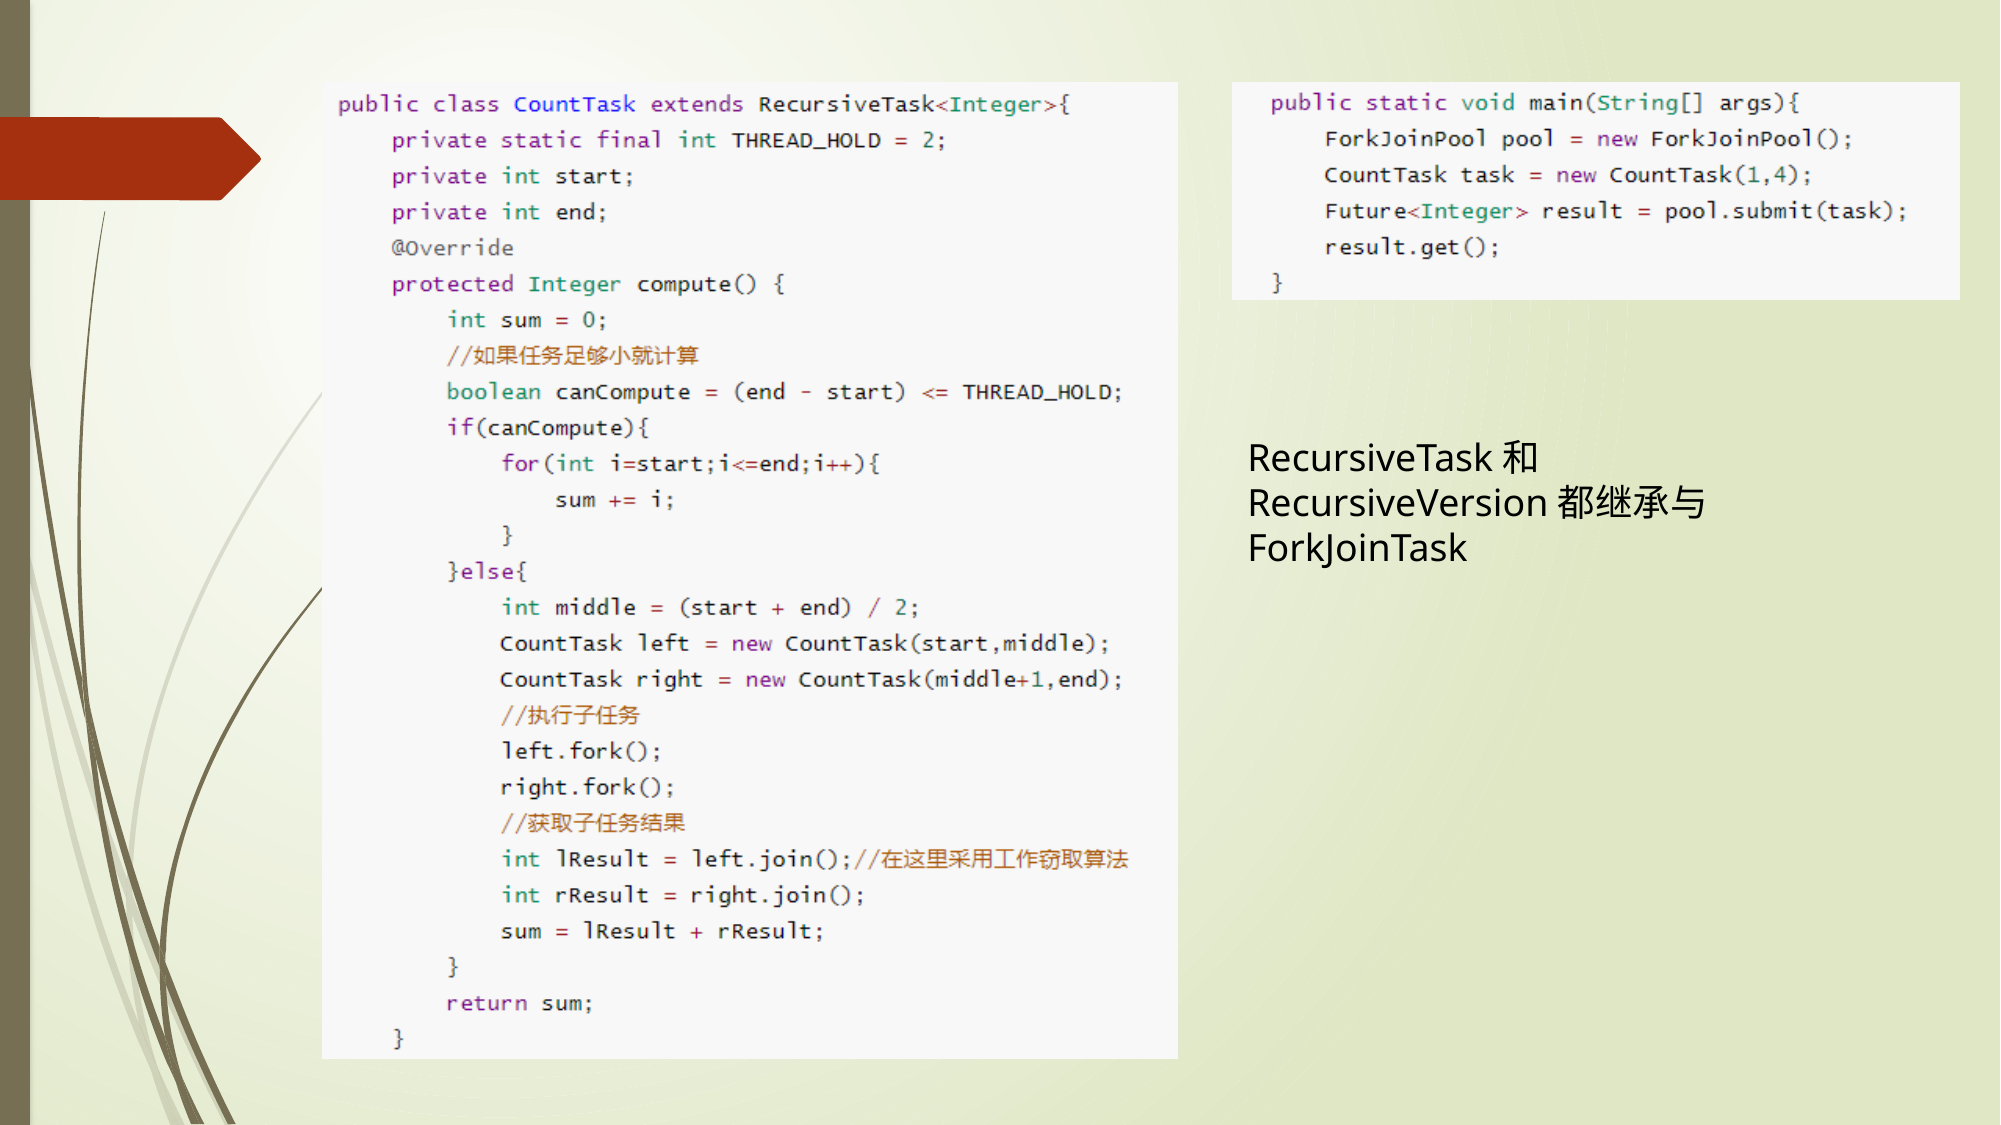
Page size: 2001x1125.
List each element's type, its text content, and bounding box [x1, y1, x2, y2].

picture [1232, 82, 1960, 300]
picture [322, 82, 1178, 1060]
text_box RecursiveTask和RecursiveVersion都继承与 ForkJoinTask [1232, 427, 1820, 622]
